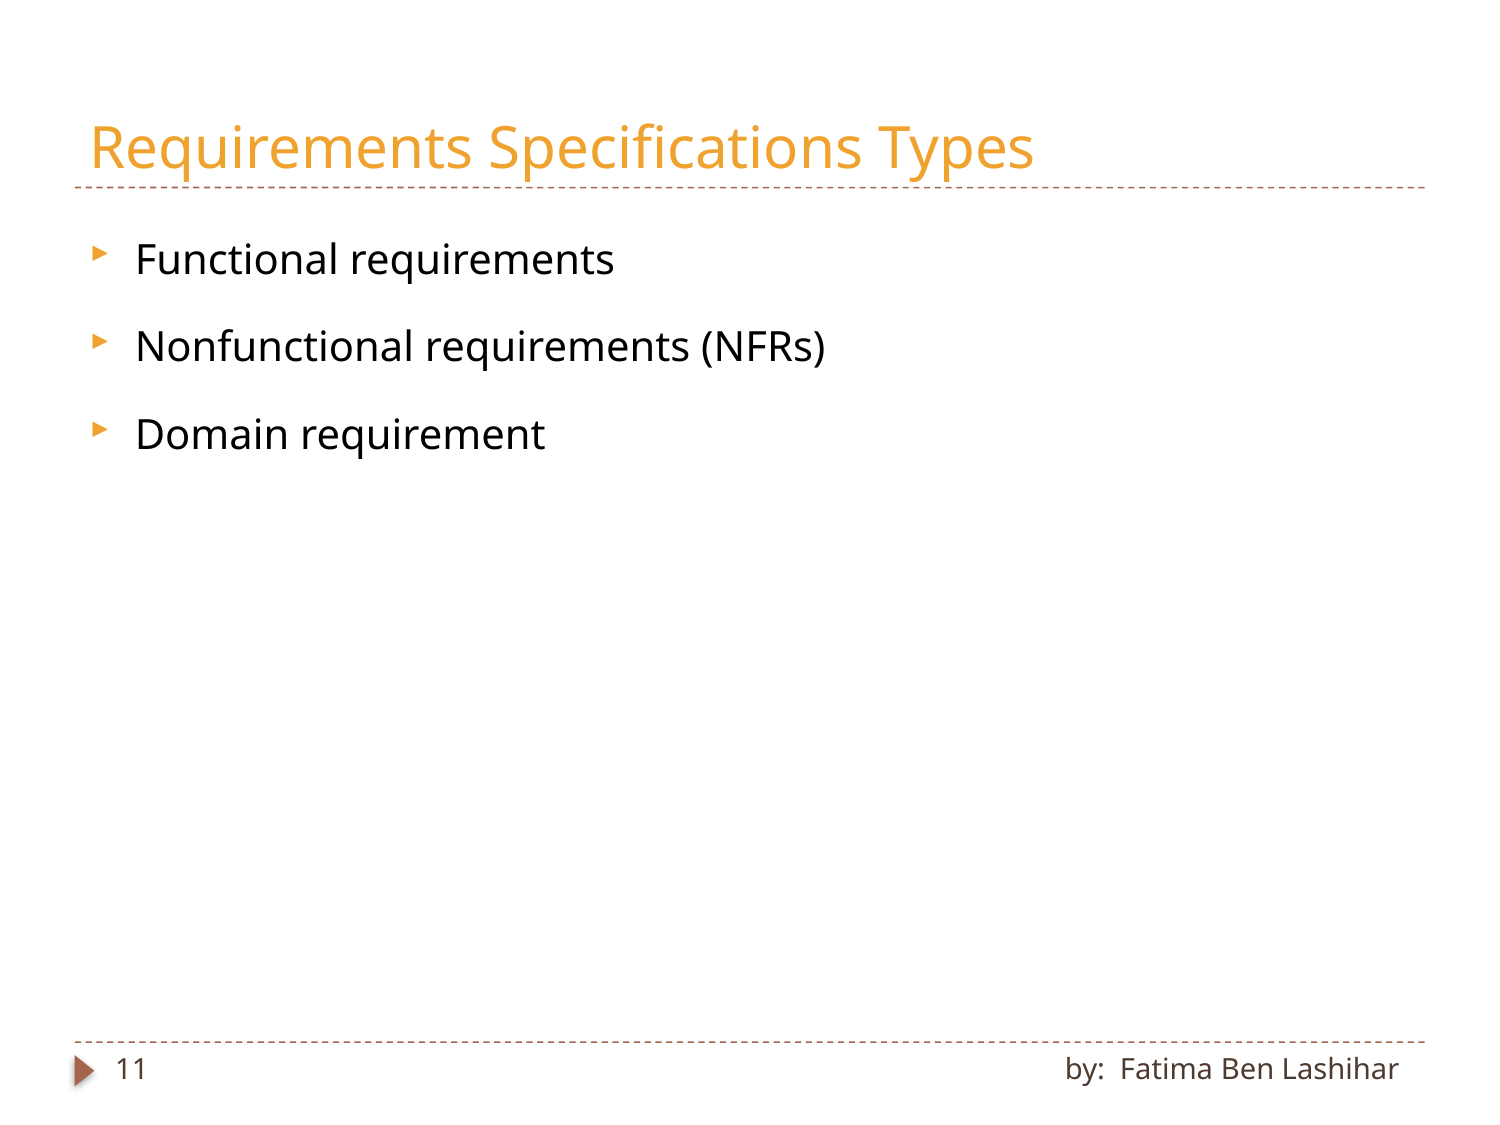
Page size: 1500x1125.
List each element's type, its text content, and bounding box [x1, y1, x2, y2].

slide_number by: Fatima Ben Lashihar [1050, 1042, 1426, 1103]
slide_number 11 [100, 1042, 426, 1103]
title Requirements Specifications Types [75, 24, 1425, 188]
list Functional requirements Nonfunctional requirements (NFRs) Domain requirement [75, 200, 1425, 1010]
